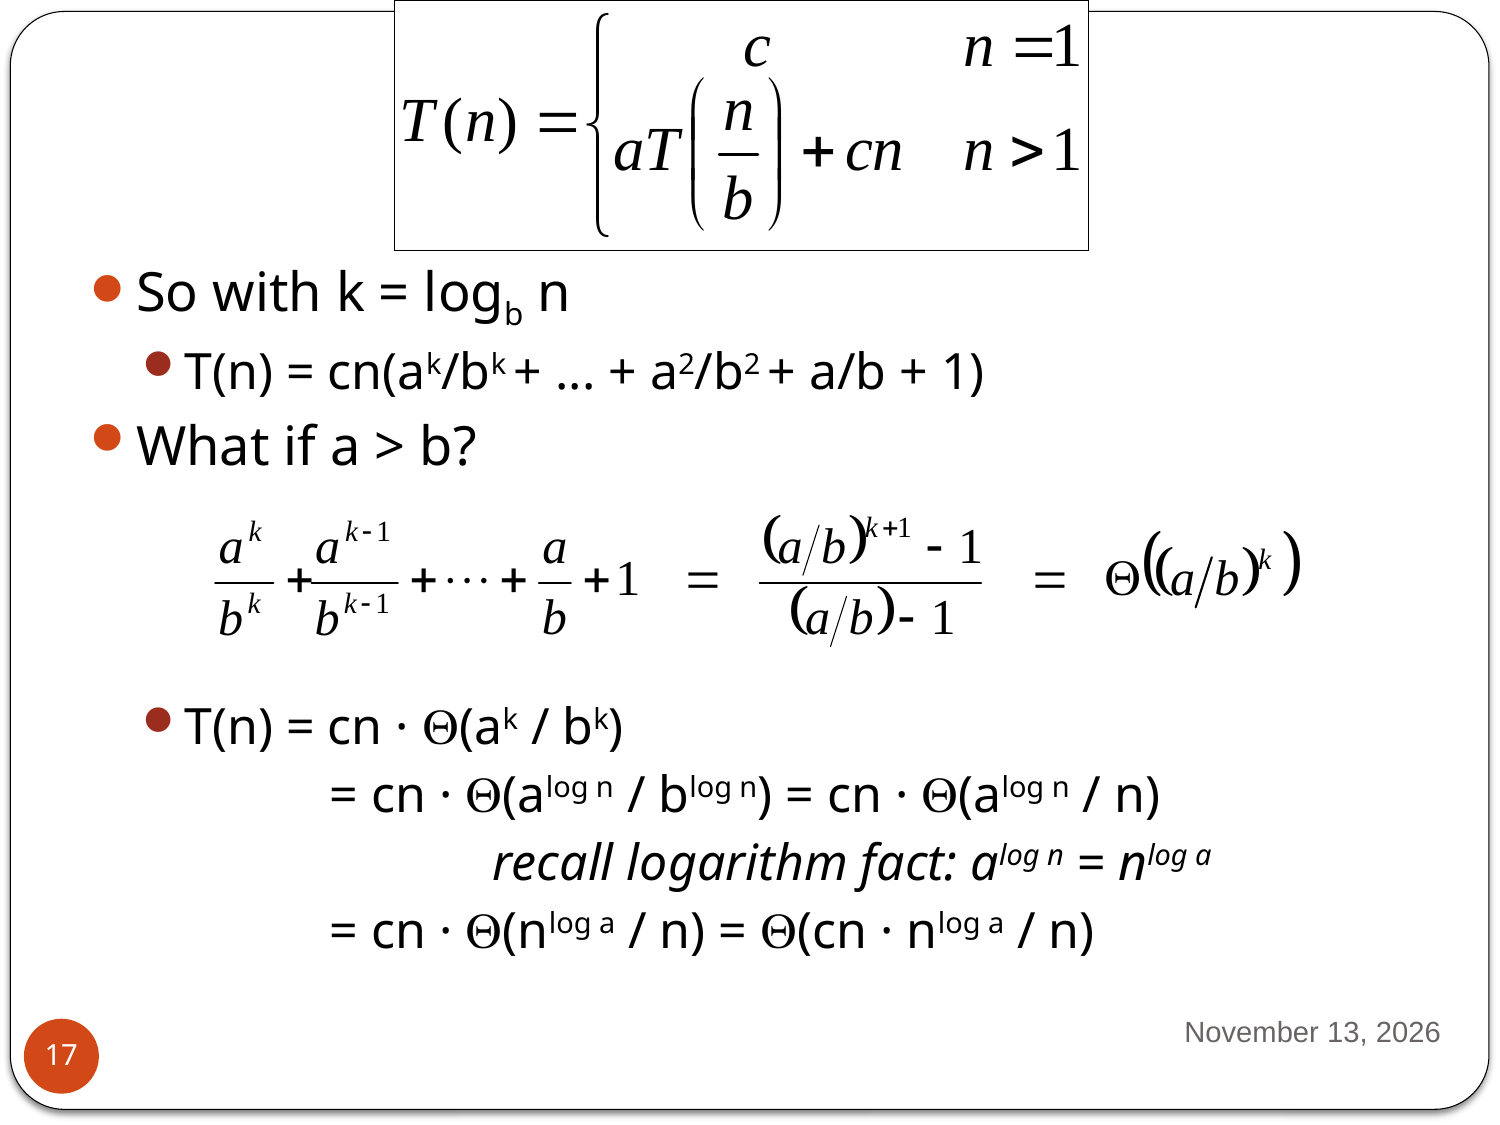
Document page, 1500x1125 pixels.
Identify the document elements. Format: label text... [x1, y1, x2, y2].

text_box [393, 0, 1090, 252]
slide_number 17 [23, 1018, 99, 1094]
list So with k = logb n T(n) = cn(ak/bk + ... + a2/b2 + a/b + 1) What if a > b? T(n) = cn · (ak / bk) = cn · (alog n / blog n) = cn · (alog n / n) recall logarithm fact: alog n = nlog a = cn · (nlog a / n) = (cn · nlog a / n) [74, 249, 1476, 963]
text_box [206, 503, 1302, 659]
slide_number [1050, 987, 1457, 1075]
